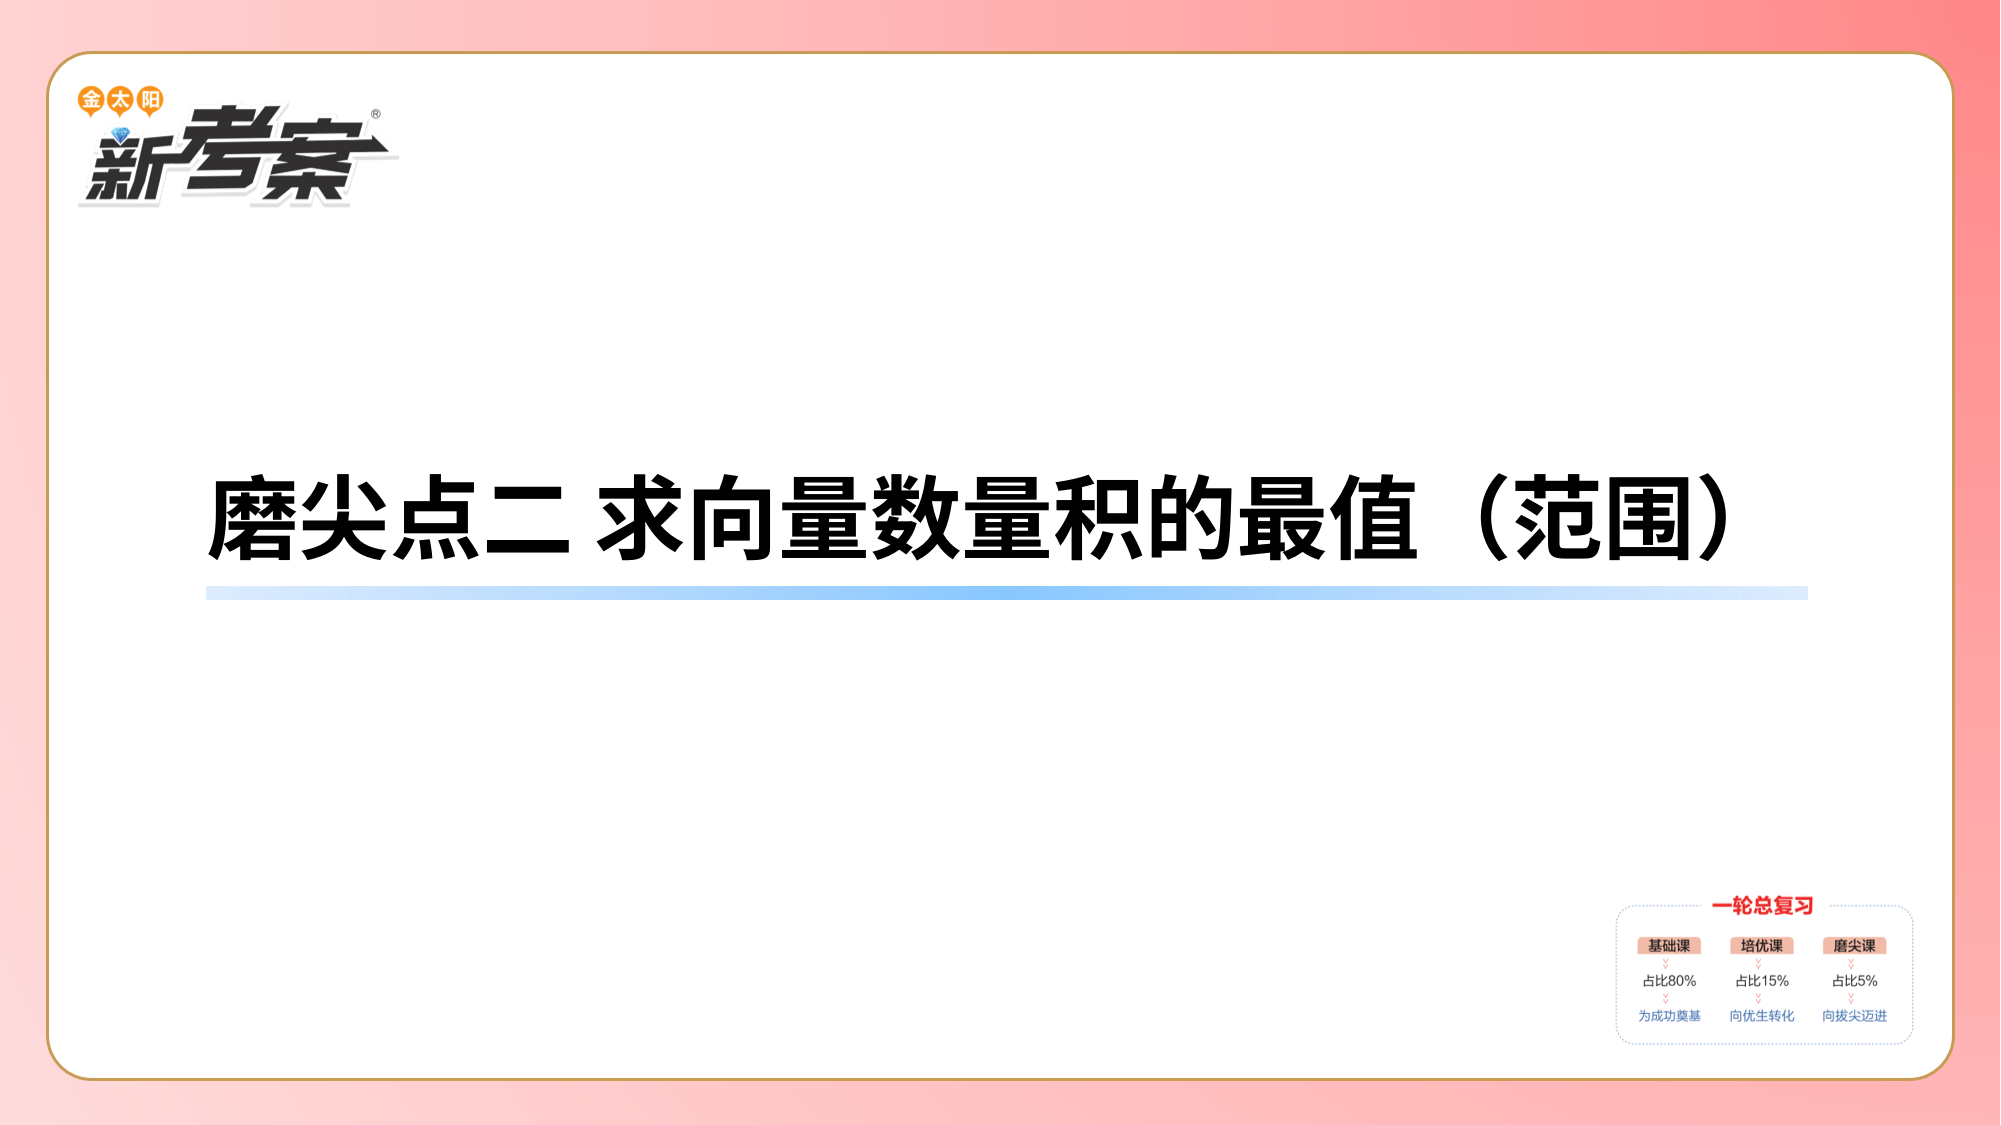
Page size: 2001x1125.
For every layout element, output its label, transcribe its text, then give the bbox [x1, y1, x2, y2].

picture [0, 0, 2000, 1125]
text_box 磨尖点二 求向量数量积的最值（范围） [46, 456, 1949, 575]
